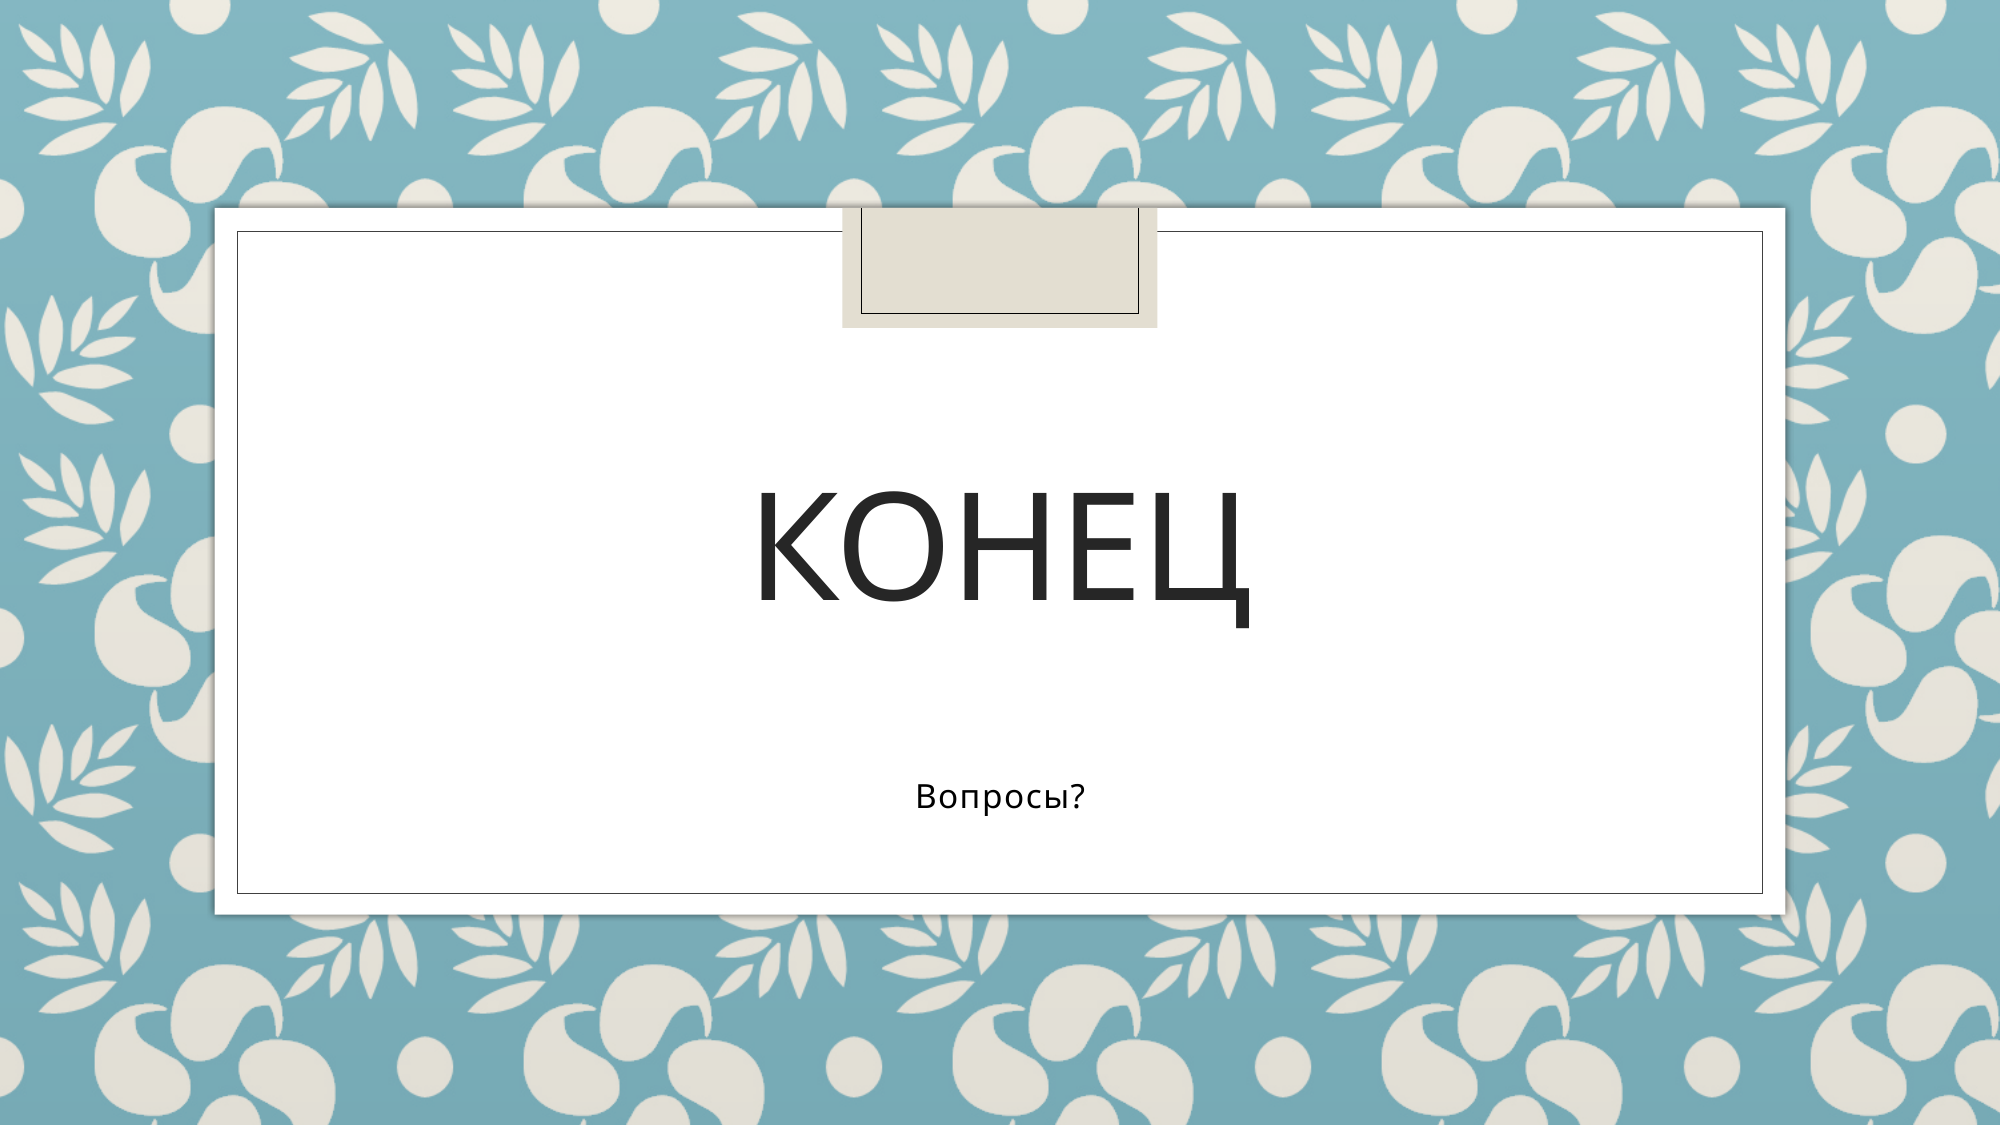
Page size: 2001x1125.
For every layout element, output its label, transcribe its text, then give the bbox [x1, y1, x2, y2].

title Конец [256, 343, 1744, 768]
subtitle Вопросы? [256, 768, 1745, 844]
